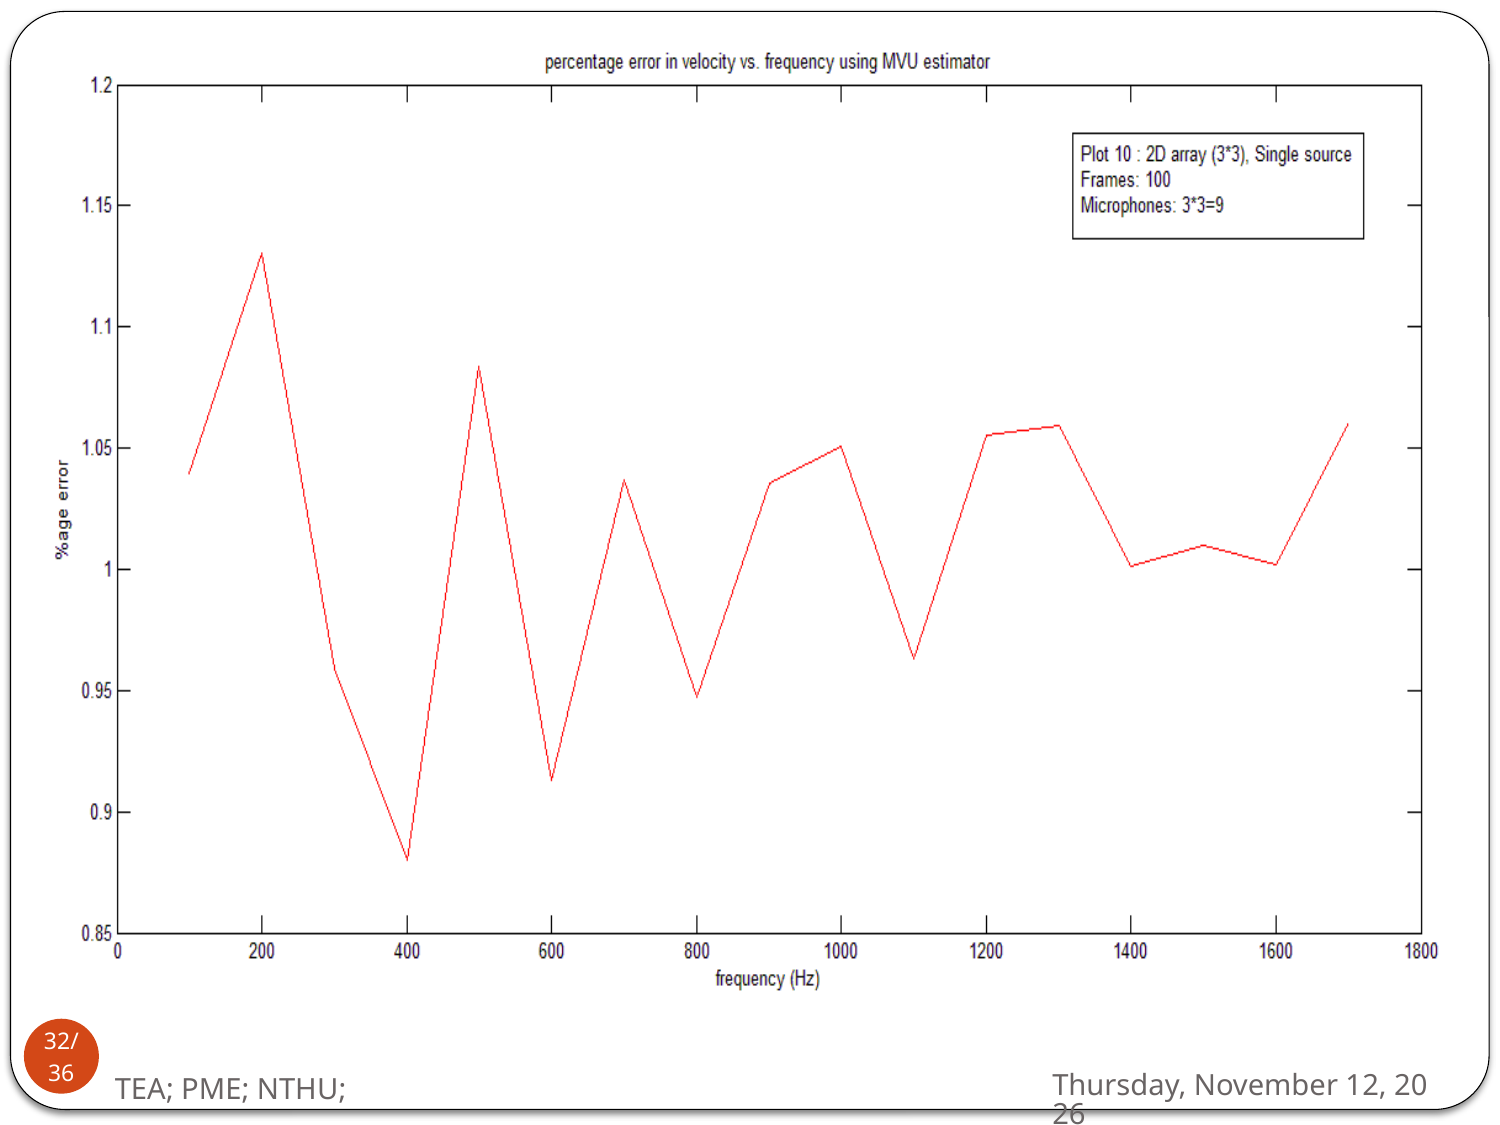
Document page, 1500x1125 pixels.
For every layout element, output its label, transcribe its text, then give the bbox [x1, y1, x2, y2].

footer TEA; PME; NTHU; [99, 1050, 750, 1125]
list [37, 37, 1463, 1013]
slide_number 32/36 [23, 1022, 99, 1094]
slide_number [1037, 1046, 1444, 1125]
